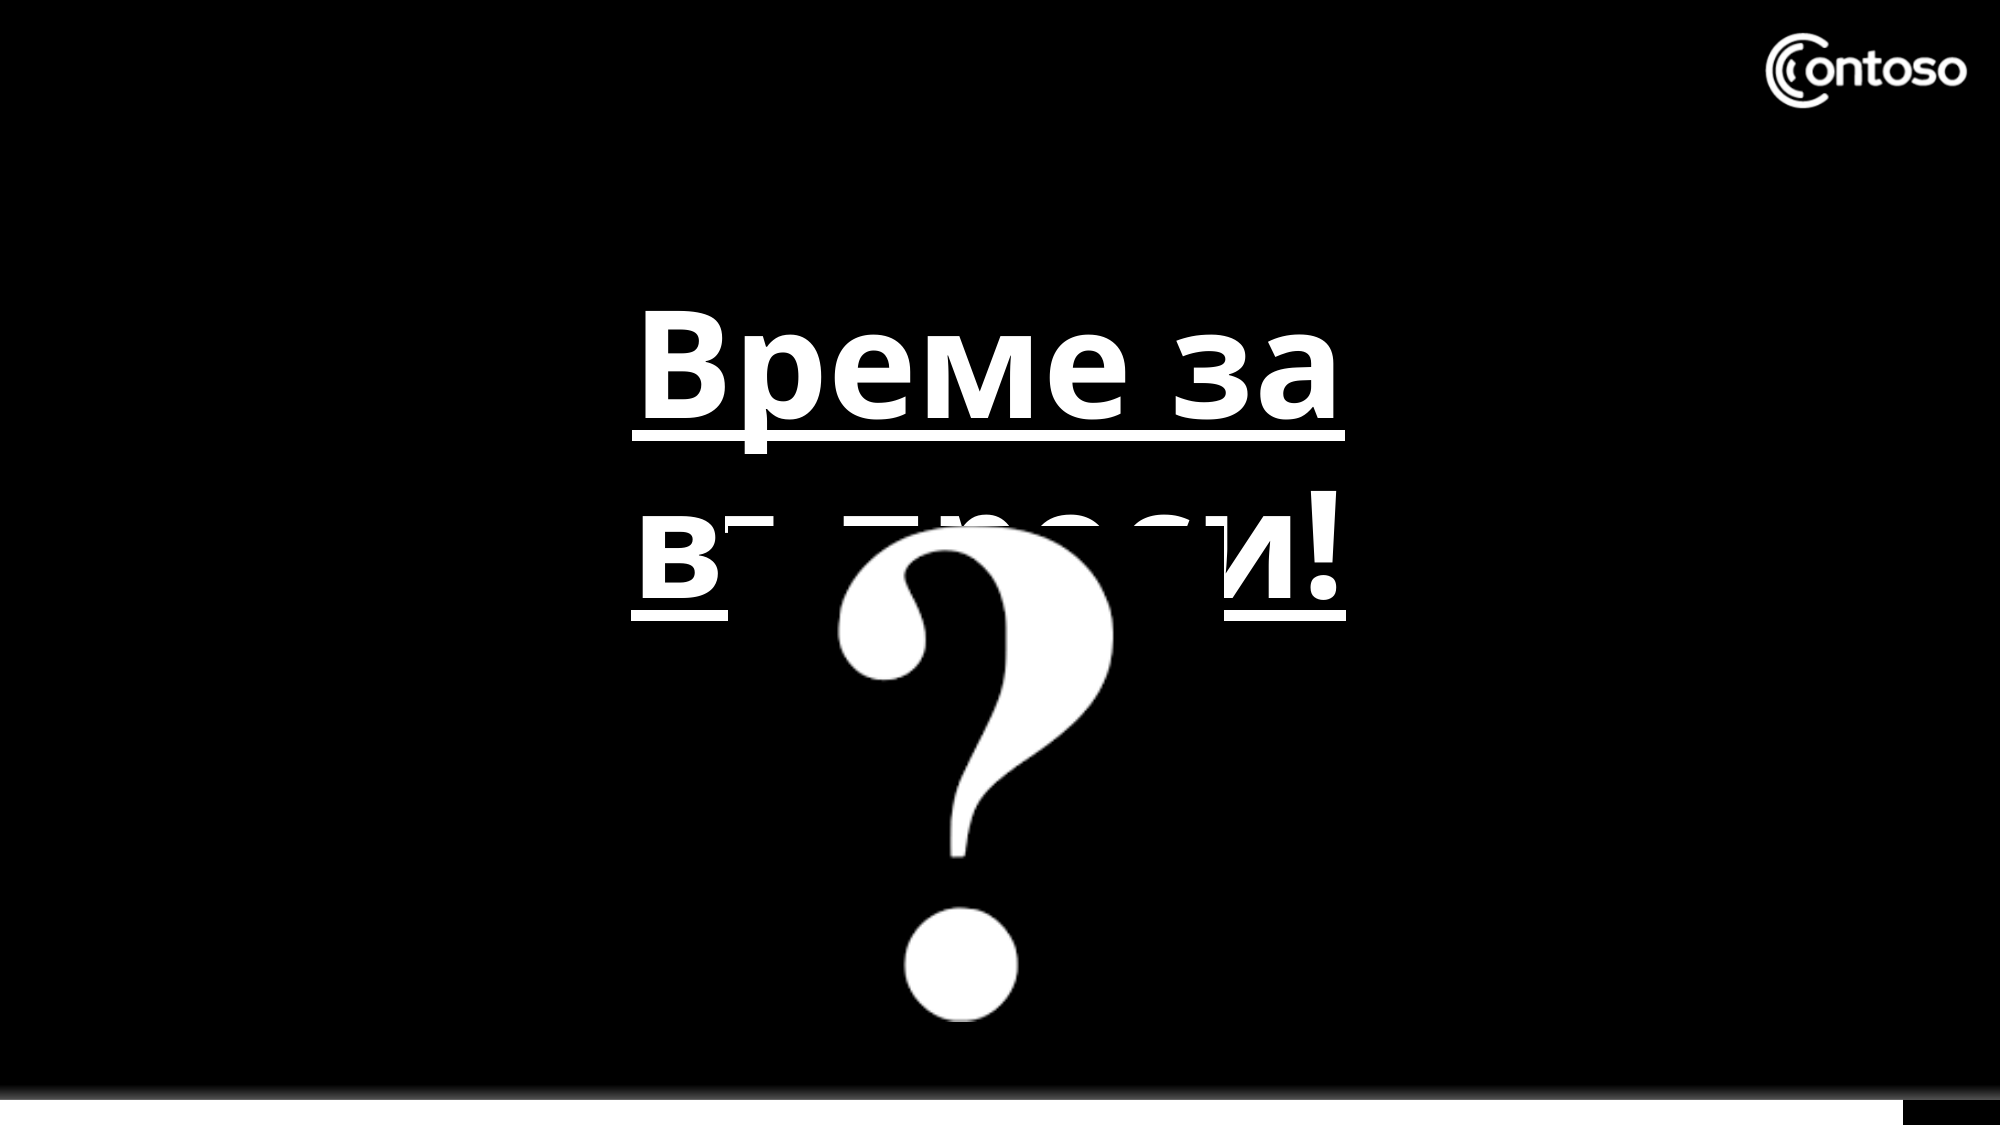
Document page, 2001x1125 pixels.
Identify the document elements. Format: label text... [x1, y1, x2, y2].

picture [1758, 26, 1974, 110]
text_box Време за въпроси! [242, 261, 1735, 637]
picture [728, 526, 1224, 1022]
